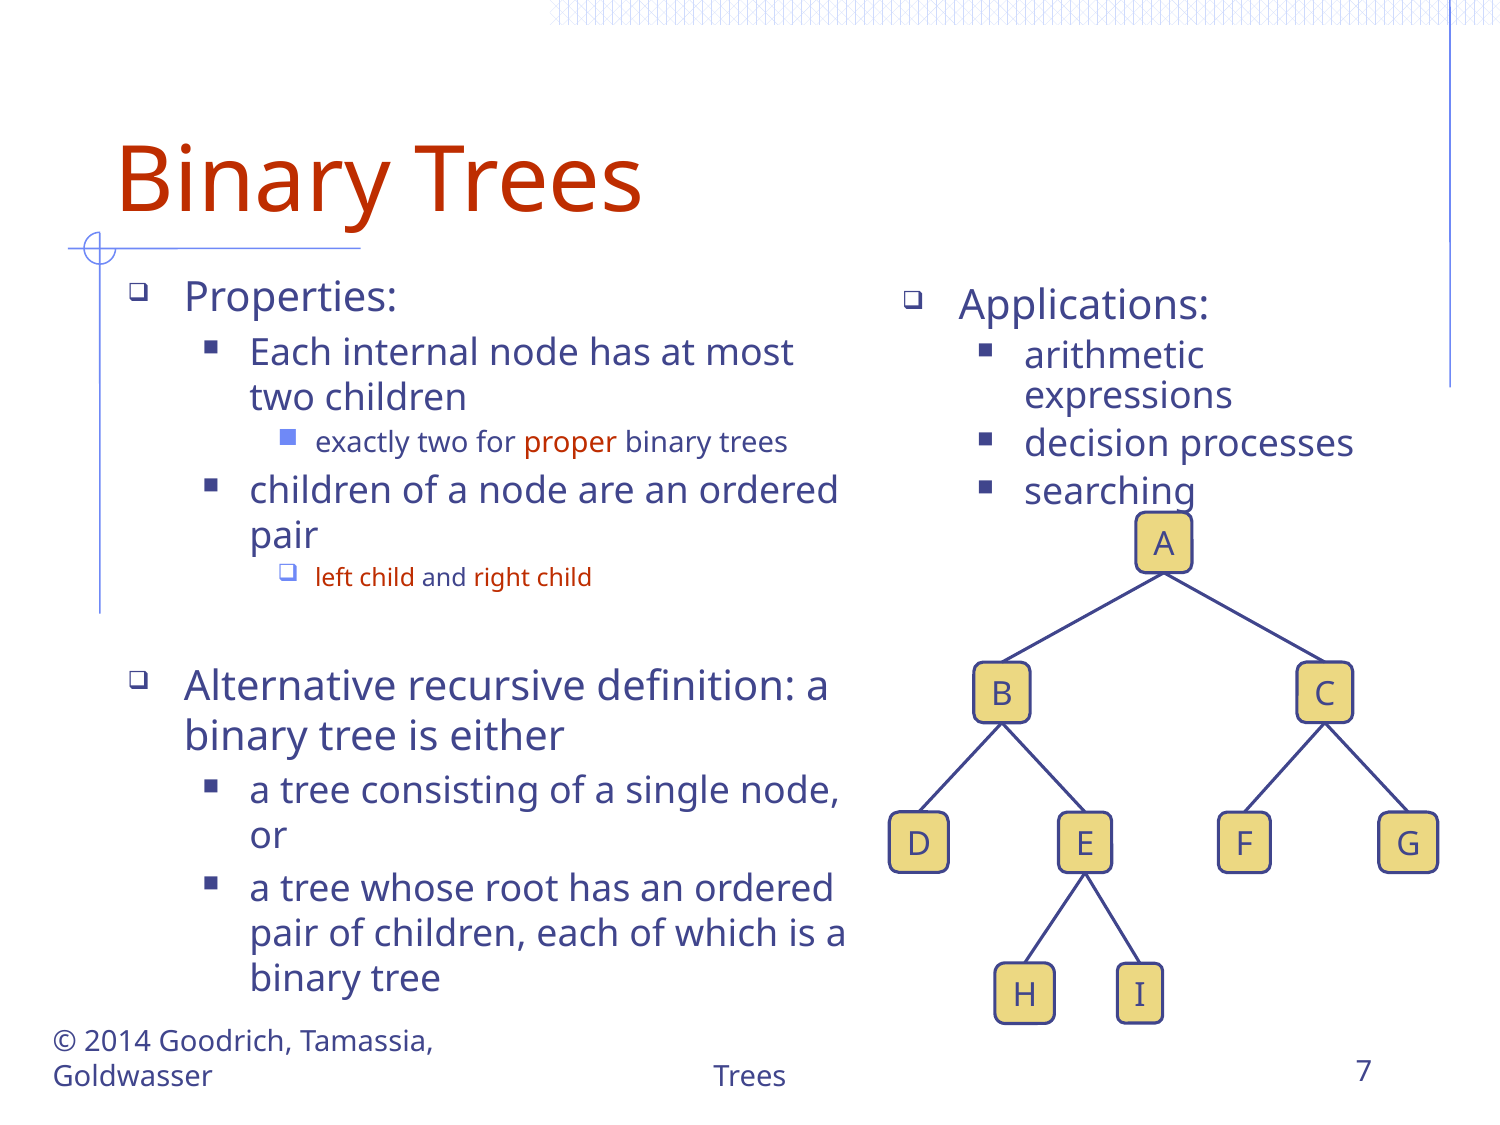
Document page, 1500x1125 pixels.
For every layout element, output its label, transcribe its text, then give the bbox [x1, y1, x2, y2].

slide_number © 2014 Goodrich, Tamassia, Goldwasser [37, 1024, 613, 1101]
text_box G [1378, 812, 1438, 873]
text_box I [1117, 963, 1163, 1024]
text_box F [1218, 812, 1271, 873]
slide_number 7 [1074, 1024, 1388, 1101]
text_box E [1058, 812, 1112, 873]
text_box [1244, 724, 1326, 810]
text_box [918, 724, 1003, 810]
text_box B [973, 662, 1031, 723]
text_box H [994, 962, 1055, 1024]
text_box Applications: arithmetic expressions decision processes searching [887, 270, 1425, 534]
text_box C [1296, 662, 1353, 723]
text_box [1001, 574, 1162, 661]
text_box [1084, 874, 1141, 961]
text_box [1003, 724, 1086, 810]
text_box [1326, 724, 1409, 810]
text_box D [889, 811, 949, 873]
footer Trees [613, 1024, 988, 1101]
text_box A [1135, 512, 1192, 573]
title Binary Trees [99, 50, 1375, 238]
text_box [1163, 574, 1326, 660]
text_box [1024, 874, 1083, 961]
list Properties: Each internal node has at most two children exactly two for proper binary trees children of a node are an ordered pair left child and right child Alternative recursive definition: a binary tree is either a tree consisting of a single node, or a tree whose root has an ordered pair of children, each of which is a binary tree [112, 262, 875, 1038]
